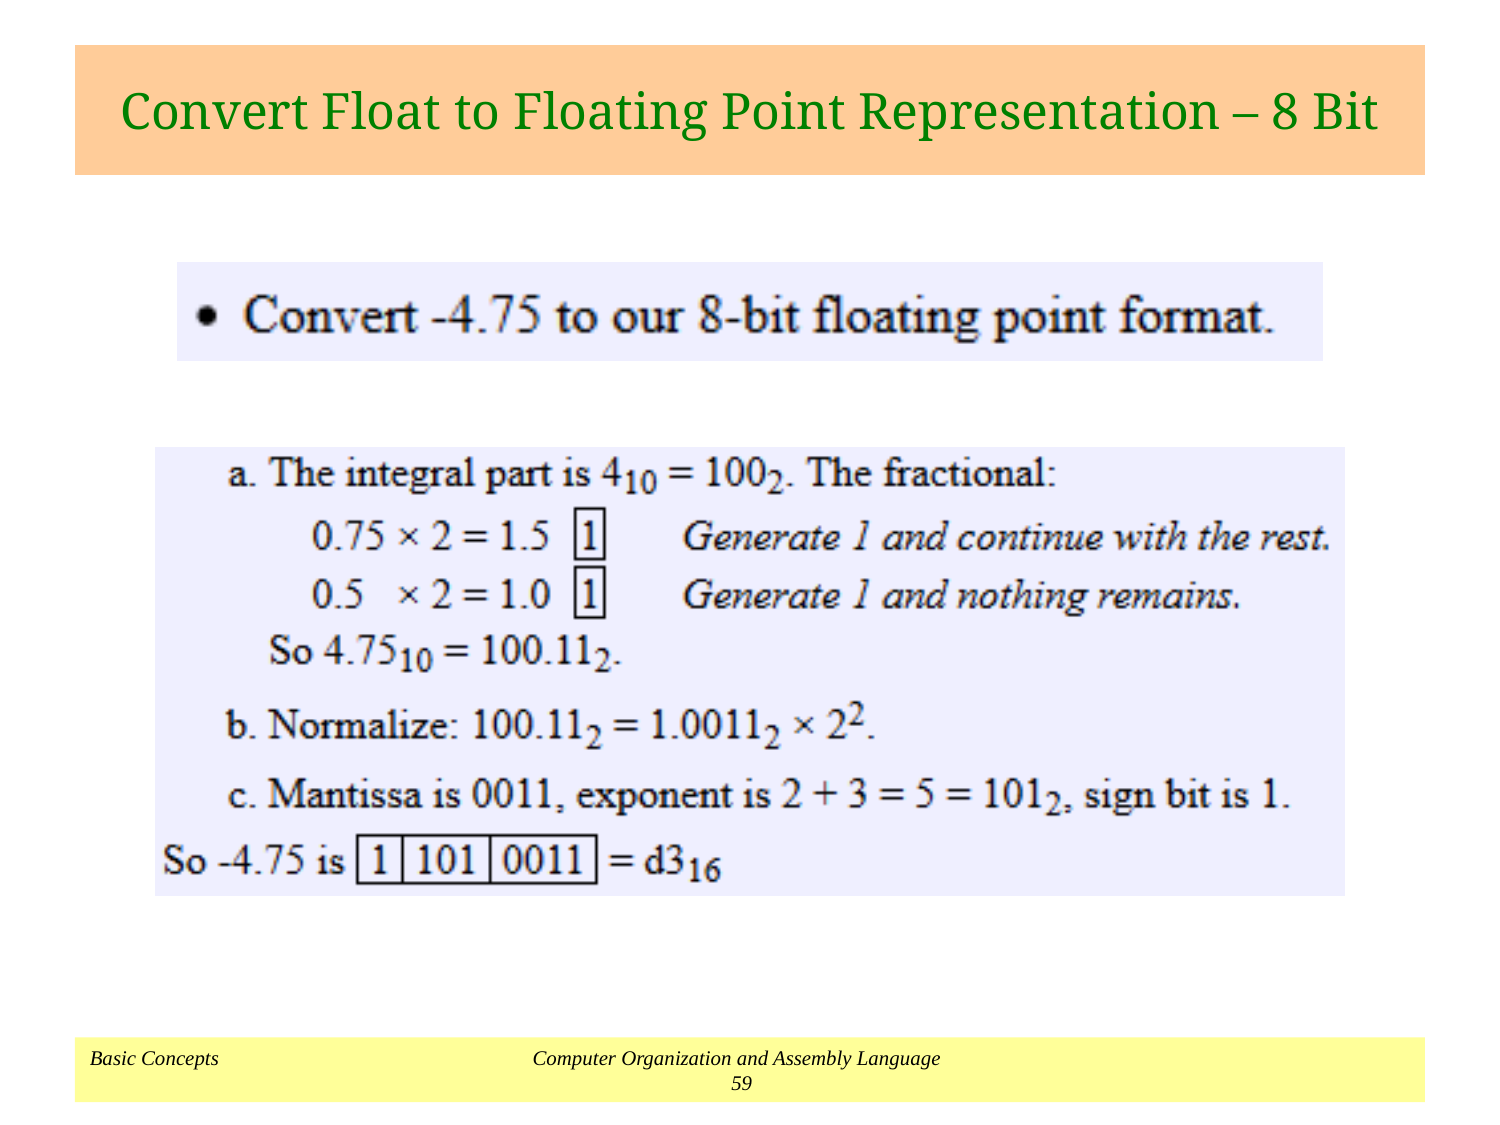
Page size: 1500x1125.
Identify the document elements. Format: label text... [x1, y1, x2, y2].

picture [155, 447, 1345, 897]
title Convert Float to Floating Point Representation – 8 Bit [75, 45, 1425, 175]
picture [177, 262, 1323, 361]
